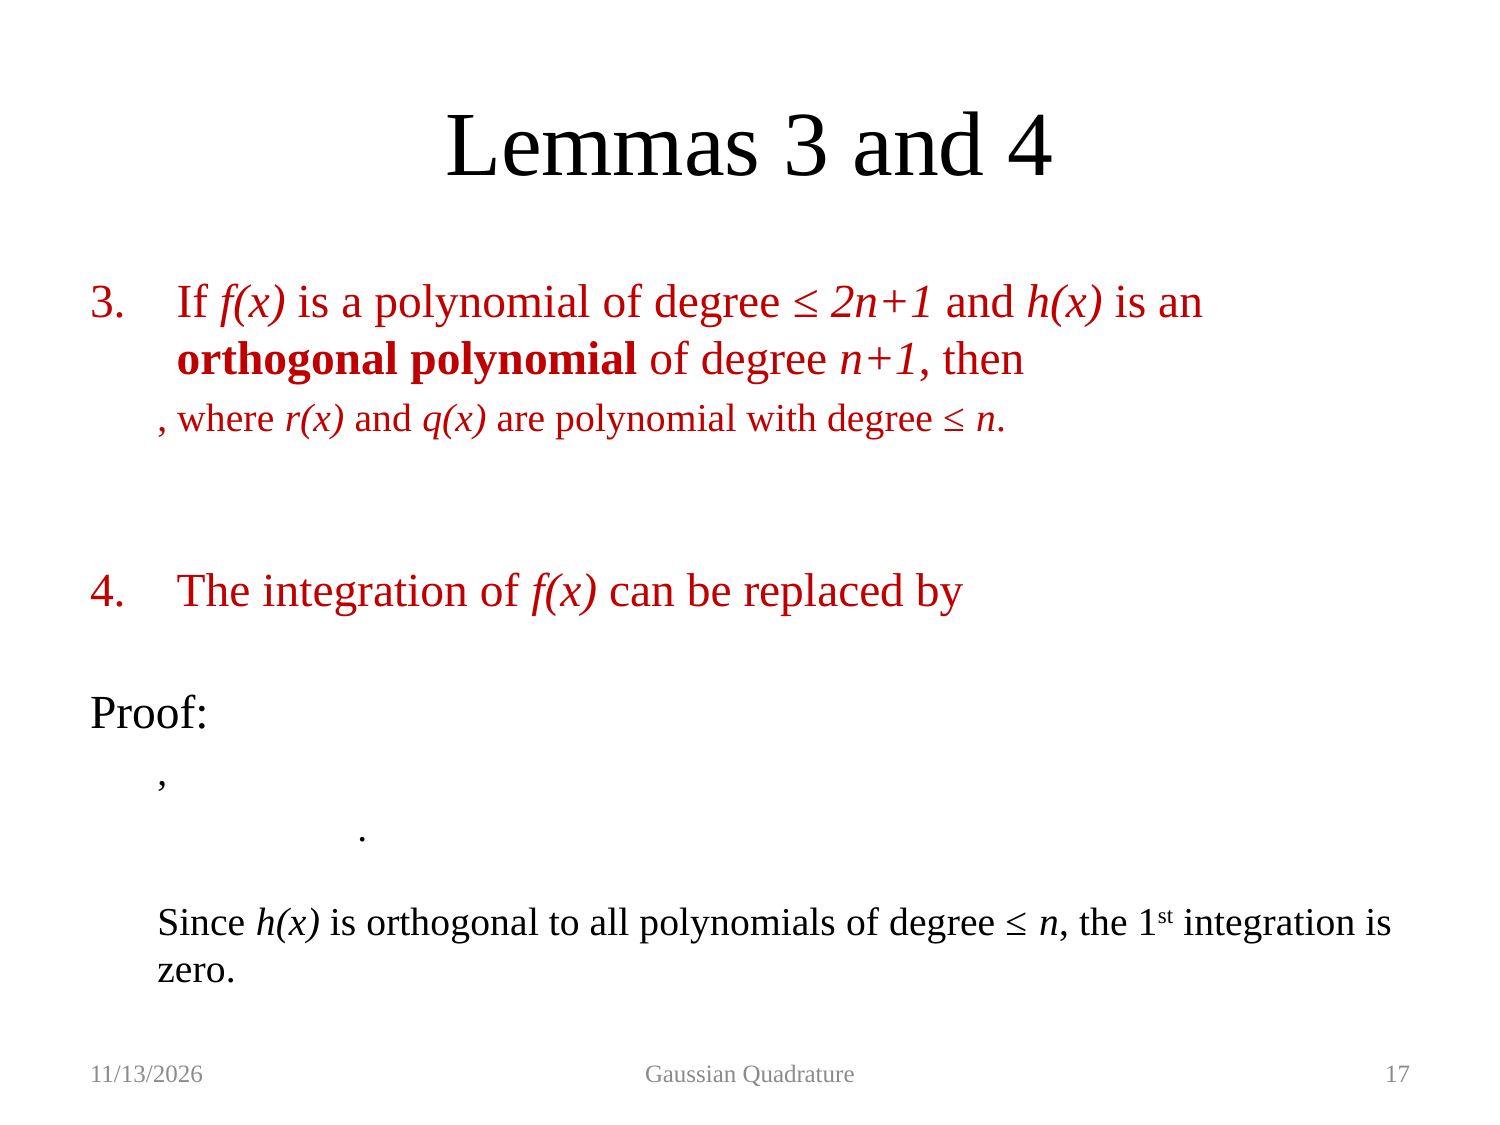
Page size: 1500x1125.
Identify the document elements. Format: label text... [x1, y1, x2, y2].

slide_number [75, 1042, 425, 1103]
footer Gaussian Quadrature [512, 1042, 988, 1103]
slide_number 17 [1074, 1042, 1425, 1103]
title Lemmas 3 and 4 [75, 45, 1425, 233]
